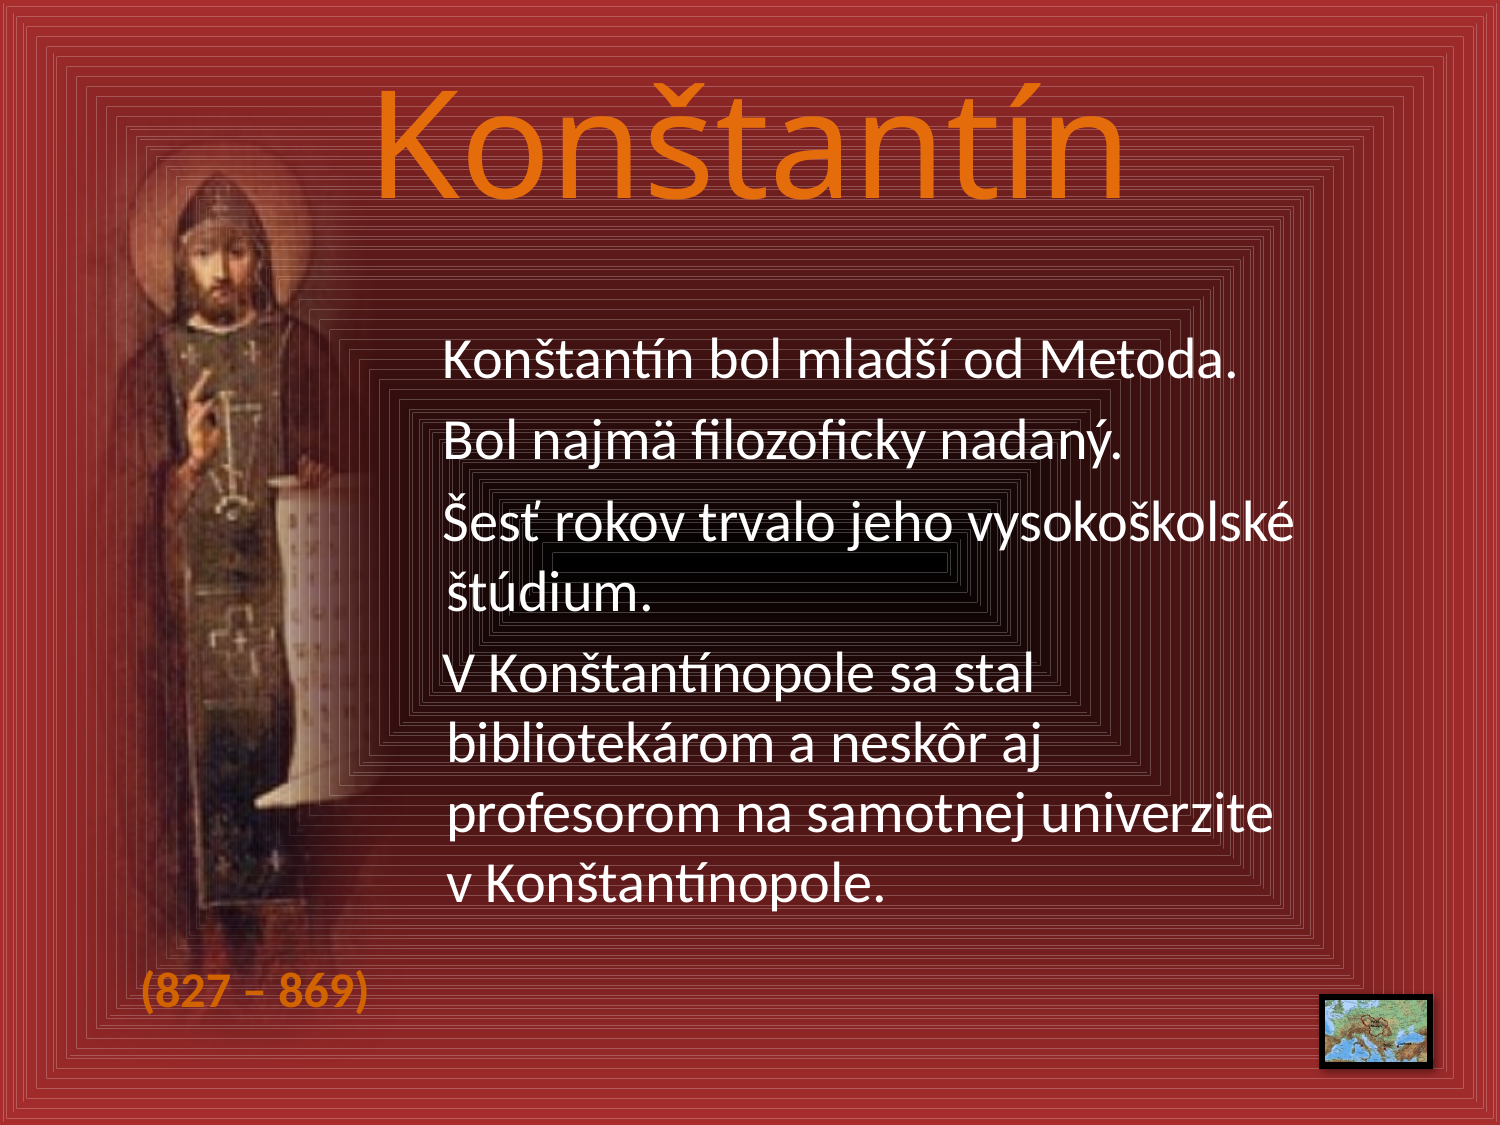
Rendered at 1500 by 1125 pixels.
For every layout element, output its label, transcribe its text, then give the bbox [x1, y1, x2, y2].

picture [1324, 999, 1427, 1063]
picture [49, 87, 401, 1080]
list Konštantín bol mladší od Metoda. Bol najmä filozoficky nadaný. Šesť rokov trvalo jeho vysokoškolské štúdium. V Konštantínopole sa stal bibliotekárom a neskôr aj profesorom na samotnej univerzite v Konštantínopole. [404, 312, 1338, 1000]
title Konštantín [75, 45, 1425, 233]
